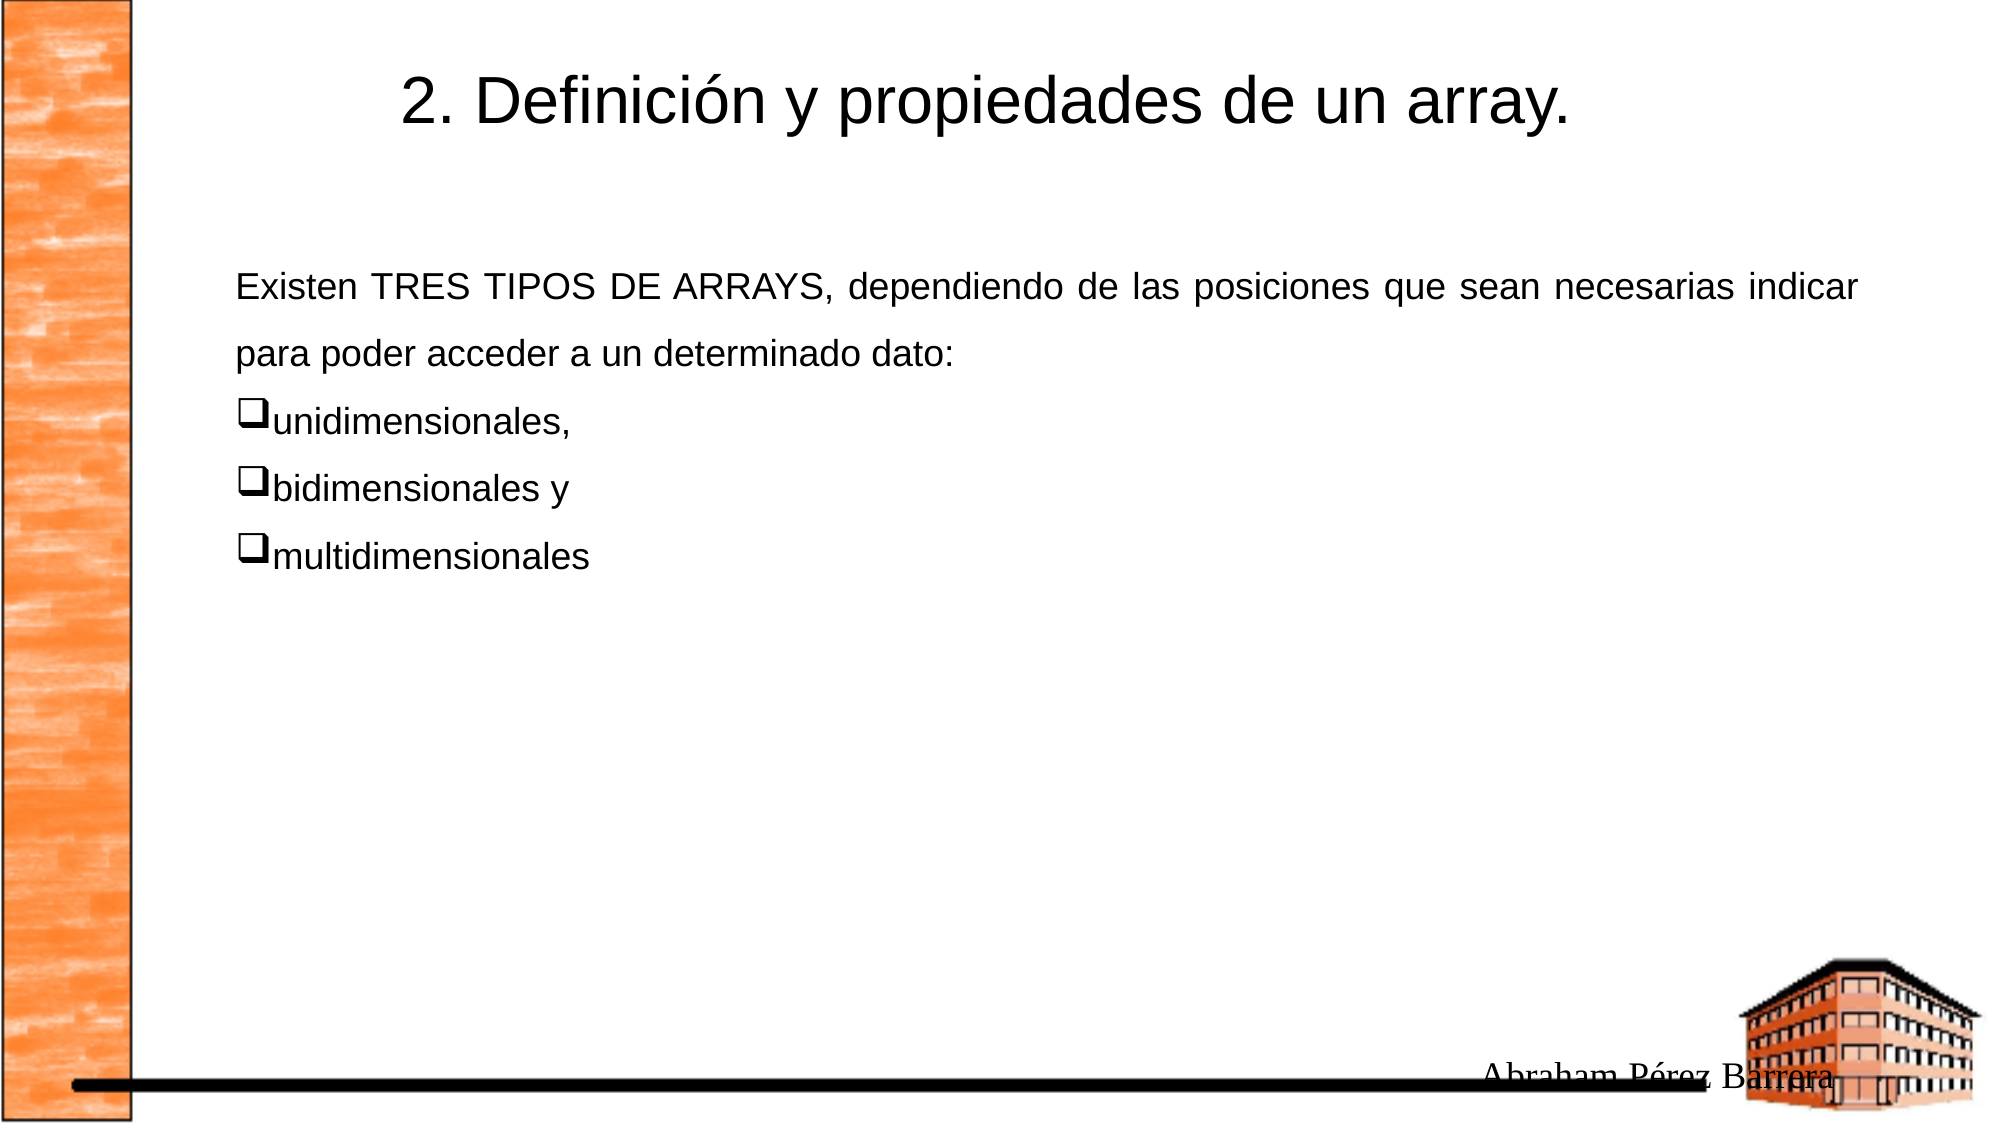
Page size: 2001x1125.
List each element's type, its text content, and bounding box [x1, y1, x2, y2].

title 2. Definición y propiedades de un array. [385, 30, 1768, 173]
picture [0, 0, 2001, 1125]
list Existen TRES TIPOS DE ARRAYS, dependiendo de las posiciones que sean necesarias indicar para poder acceder a un determinado dato: unidimensionales, bidimensionales y multidimensionales [220, 231, 1875, 1071]
